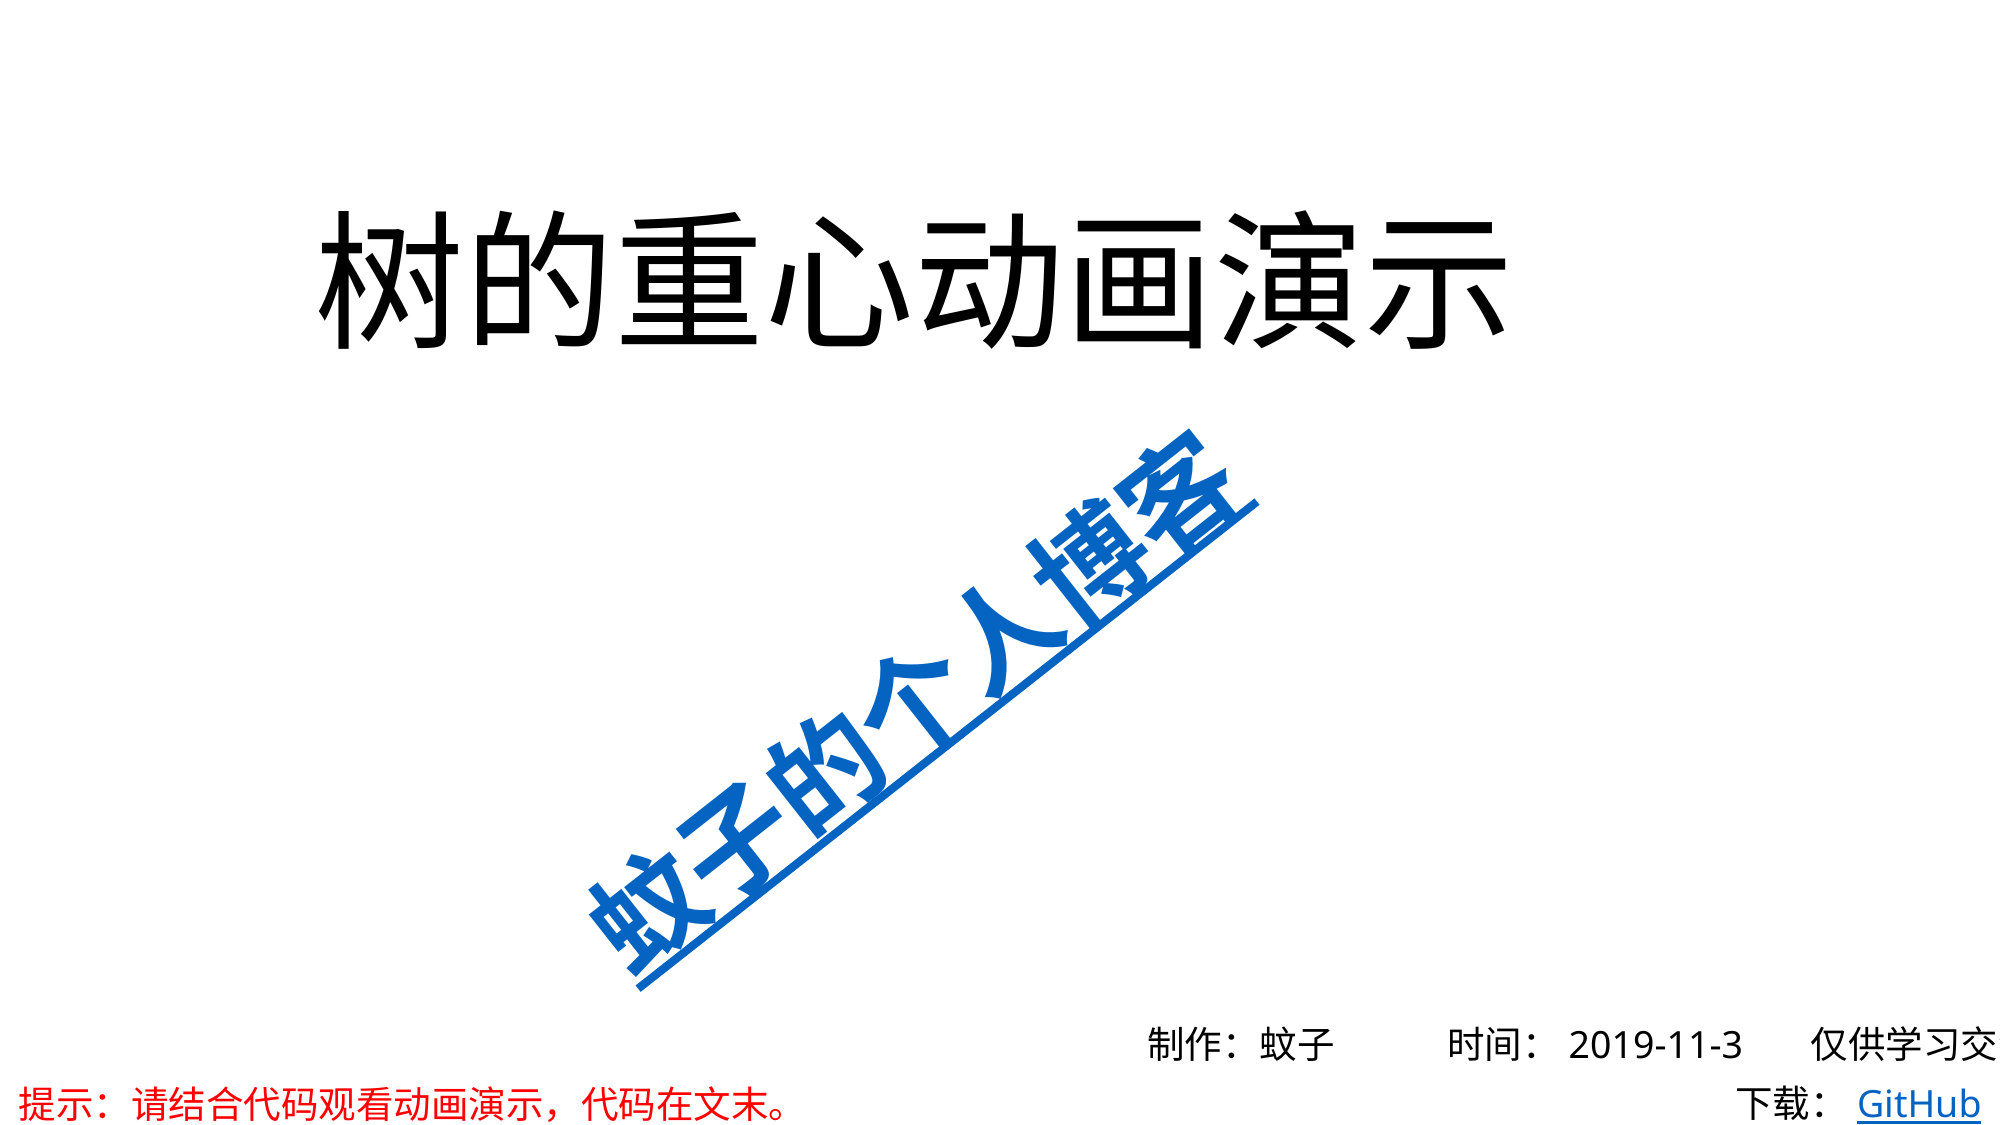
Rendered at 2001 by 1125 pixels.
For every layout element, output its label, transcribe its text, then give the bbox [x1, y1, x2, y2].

text_box 提示：请结合代码观看动画演示，代码在文末。 [4, 1074, 822, 1125]
text_box 下载：GitHub [1720, 1072, 1997, 1125]
text_box 蚊子的个人博客 [354, 375, 1487, 1074]
text_box 制作：蚊子 时间：2019-11-3 仅供学习交流 [1132, 1013, 2000, 1074]
text_box 树的重心动画演示 [300, 179, 1700, 375]
